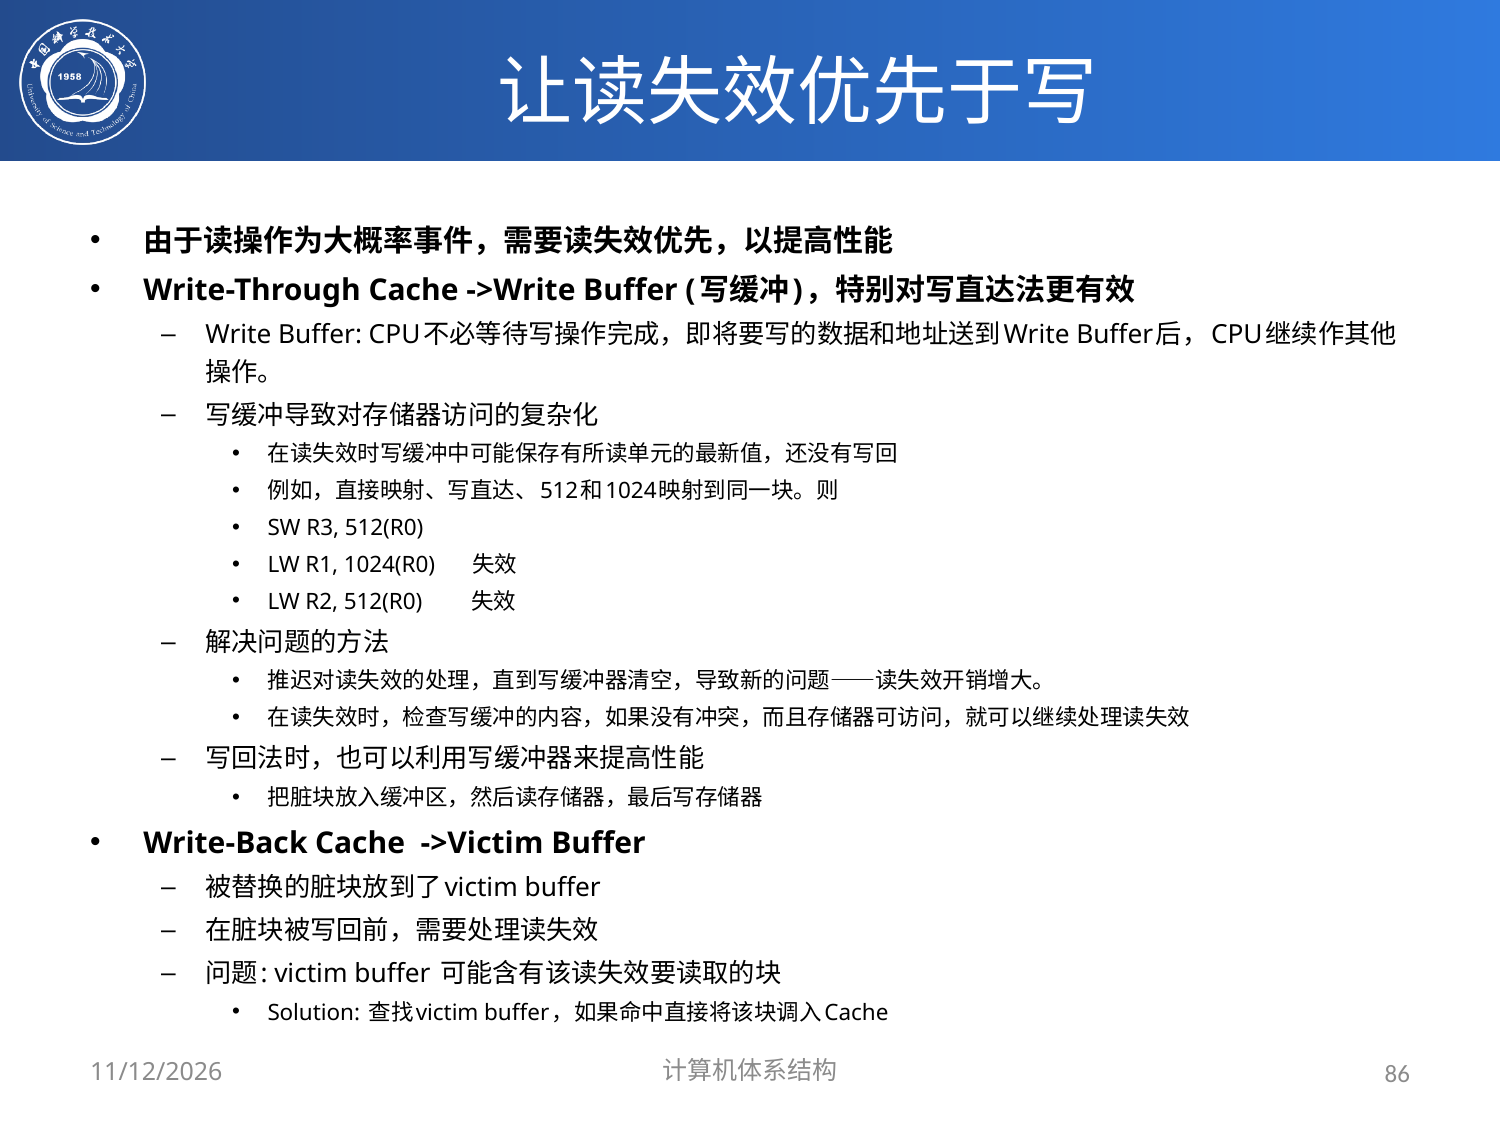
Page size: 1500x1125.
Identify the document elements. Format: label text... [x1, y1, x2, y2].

picture [19, 19, 146, 145]
list 由于读操作为大概率事件，需要读失效优先，以提高性能 Write-Through Cache ->Write Buffer (写缓冲)，特别对写直达法更有效 Write Buffer: CPU不必等待写操作完成，即将要写的数据和地址送到Write Buffer后，CPU继续作其他操作。 写缓冲导致对存储器访问的复杂化 在读失效时写缓冲中可能保存有所读单元的最新值，还没有写回 例如，直接映射、写直达、512和1024映射到同一块。则 SW R3, 512(R0) LW R1, 1024(R0) 失效 LW R2, 512(R0) 失效 解决问题的方法 推迟对读失效的处理，直到写缓冲器清空，导致新的问题——读失效开销增大。 在读失效时，检查写缓冲的内容，如果没有冲突，而且存储器可访问，就可以继续处理读失效 写回法时，也可以利用写缓冲器来提高性能 把脏块放入缓冲区，然后读存储器，最后写存储器 Write-Back Cache ->Victim Buffer 被替换的脏块放到了victim buffer 在脏块被写回前，需要处理读失效 问题: victim buffer 可能含有该读失效要读取的块 Solution: 查找victim buffer，如果命中直接将该块调入Cache [75, 206, 1425, 1036]
footer 计算机体系结构 [512, 1042, 988, 1103]
title 让读失效优先于写 [169, 24, 1425, 153]
slide_number 86 [1074, 1042, 1425, 1103]
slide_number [75, 1042, 425, 1103]
